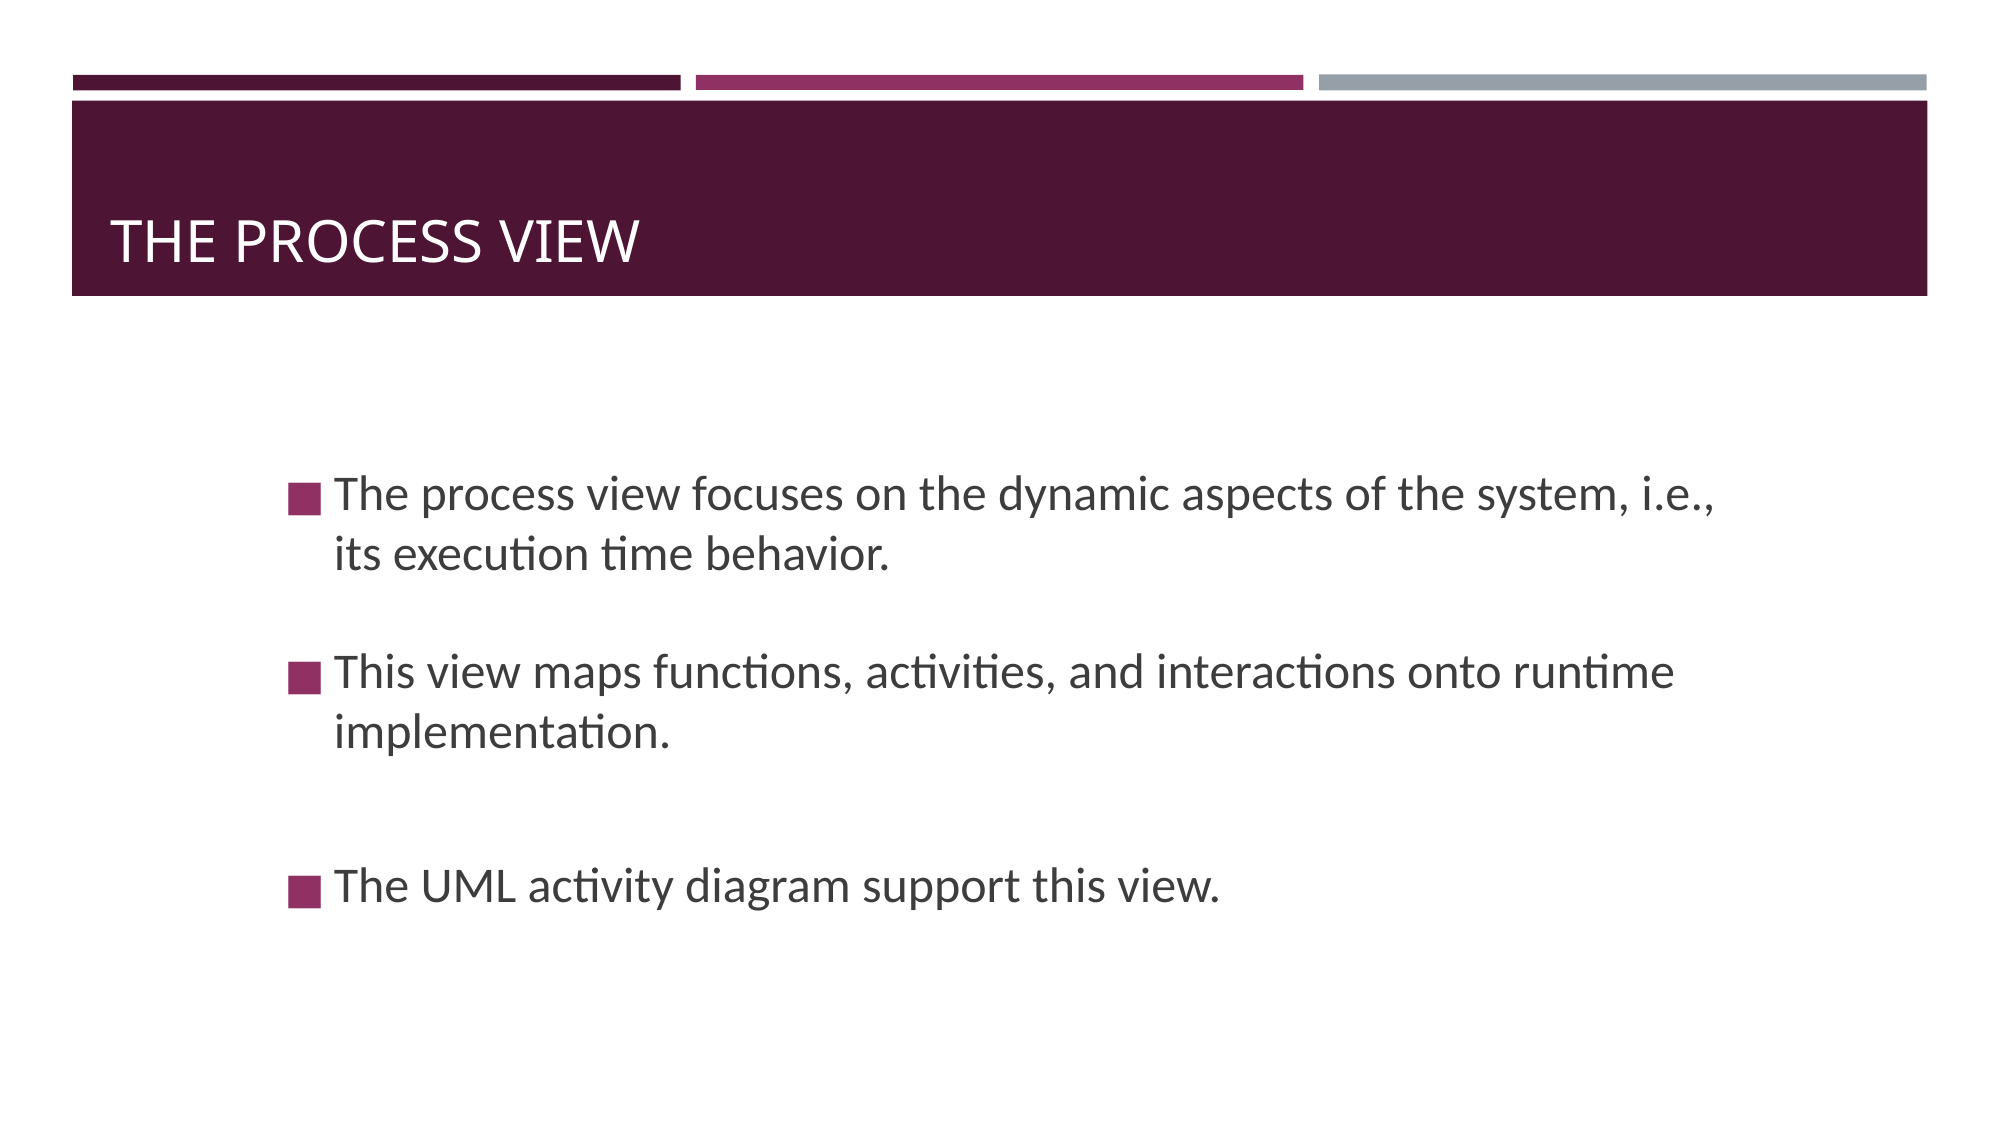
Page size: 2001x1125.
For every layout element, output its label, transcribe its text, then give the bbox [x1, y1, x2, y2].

list The process view focuses on the dynamic aspects of the system, i.e., its execution time behavior. This view maps functions, activities, and interactions onto runtime implementation. The UML activity diagram support this view. [268, 385, 1732, 988]
title THE PROCESS VIEW [95, 115, 1905, 282]
